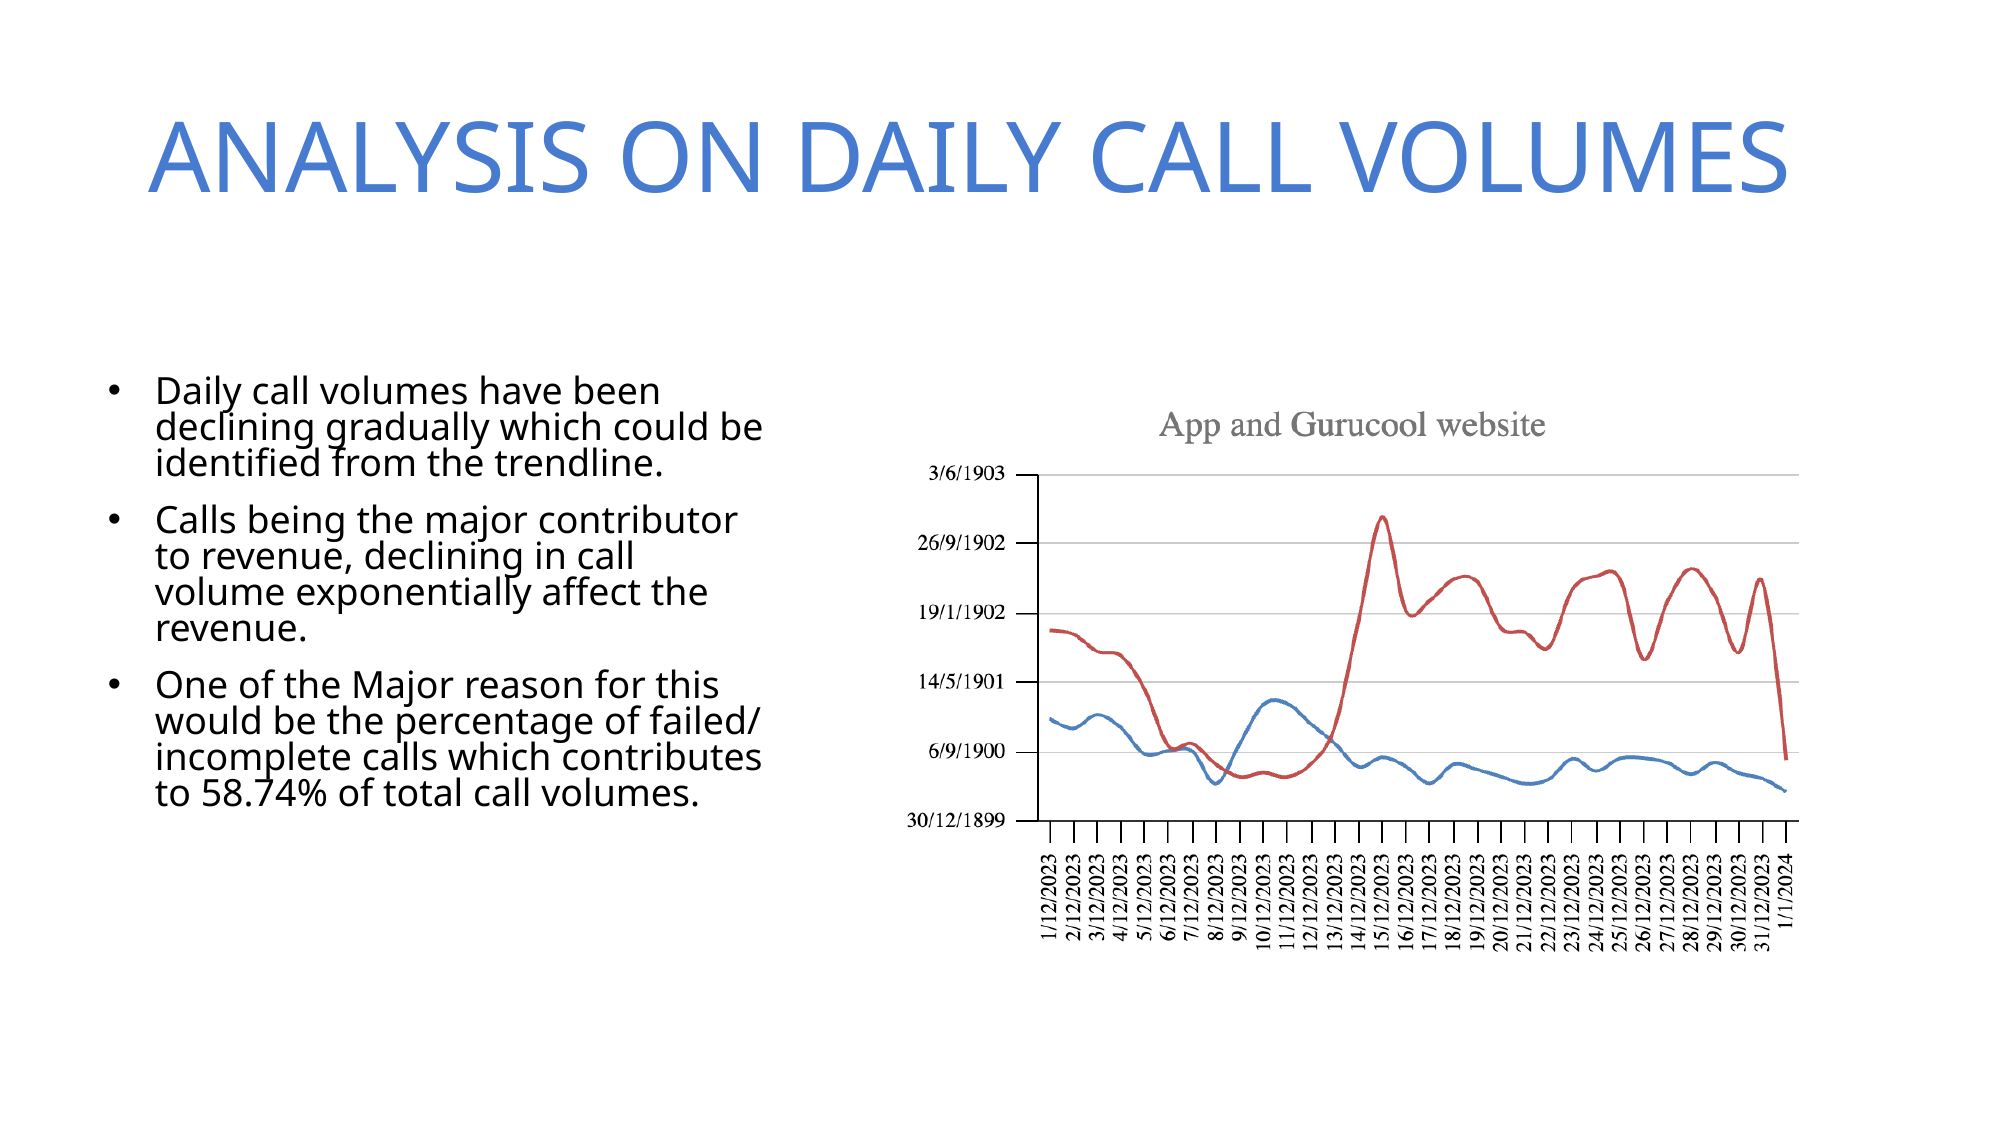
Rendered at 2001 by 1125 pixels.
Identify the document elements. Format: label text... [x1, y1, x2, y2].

list Daily call volumes have been declining gradually which could be identified from the trendline. Calls being the major contributor to revenue, declining in call volume exponentially affect the revenue. One of the Major reason for this would be the percentage of failed/ incomplete calls which contributes to 58.74% of total call volumes. [92, 304, 787, 999]
picture [876, 375, 1829, 982]
title ANALYSIS ON DAILY CALL VOLUMES [133, 71, 1828, 236]
